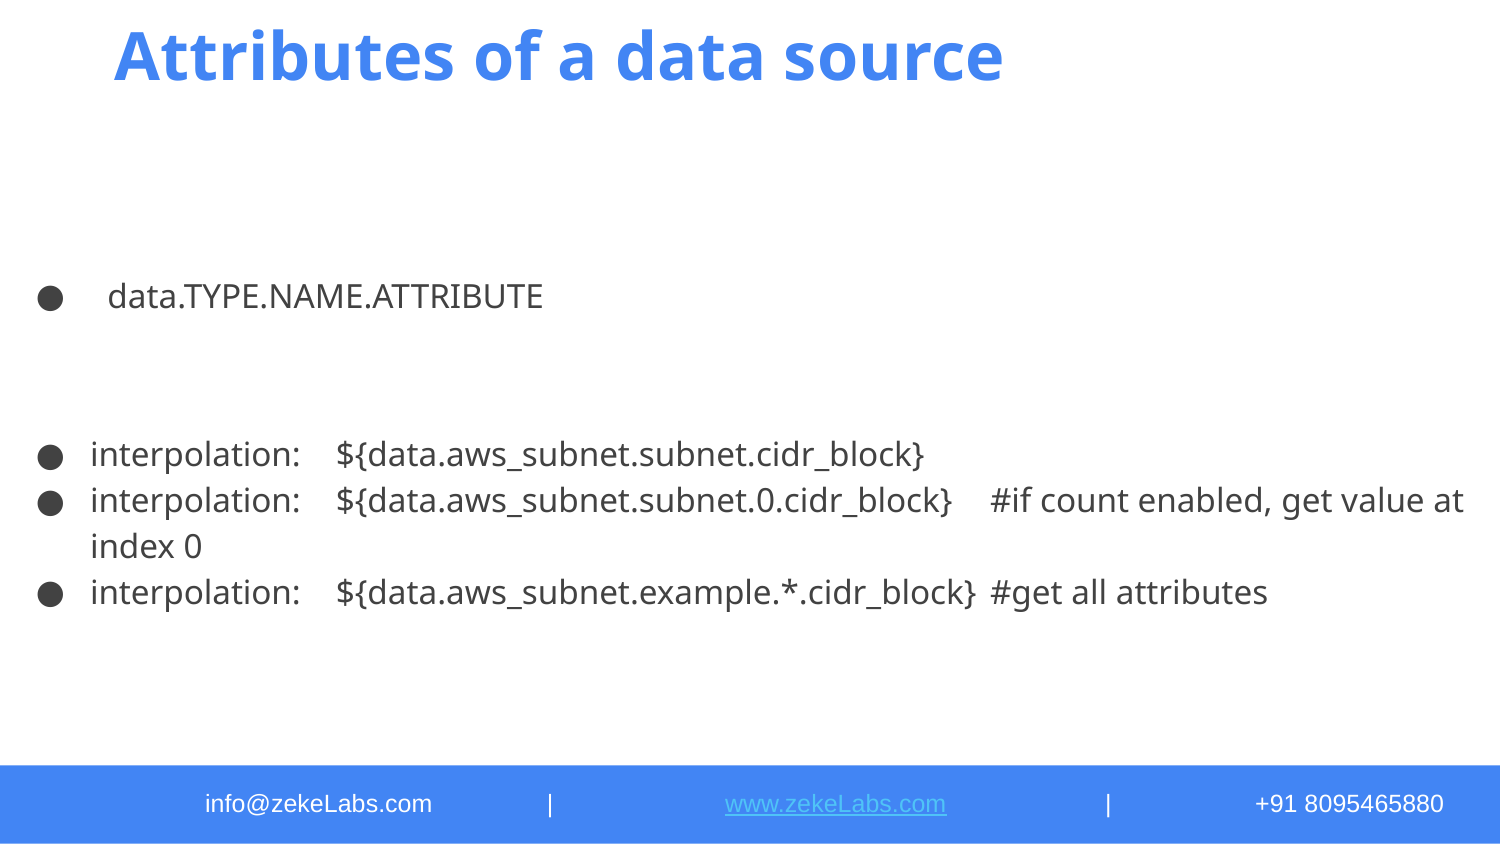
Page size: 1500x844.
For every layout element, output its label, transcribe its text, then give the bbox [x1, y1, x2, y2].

title Attributes of a data source [99, 0, 1315, 109]
list data.TYPE.NAME.ATTRIBUTE interpolation: ${data.aws_subnet.subnet.cidr_block} interpolation: ${data.aws_subnet.subnet.0.cidr_block} #if count enabled, get value at index 0 interpolation: ${data.aws_subnet.example.*.cidr_block} #get all attributes [0, 131, 1491, 755]
text_box info@zekeLabs.com | www.zekeLabs.com | +91 8095465880 [0, 772, 1500, 844]
